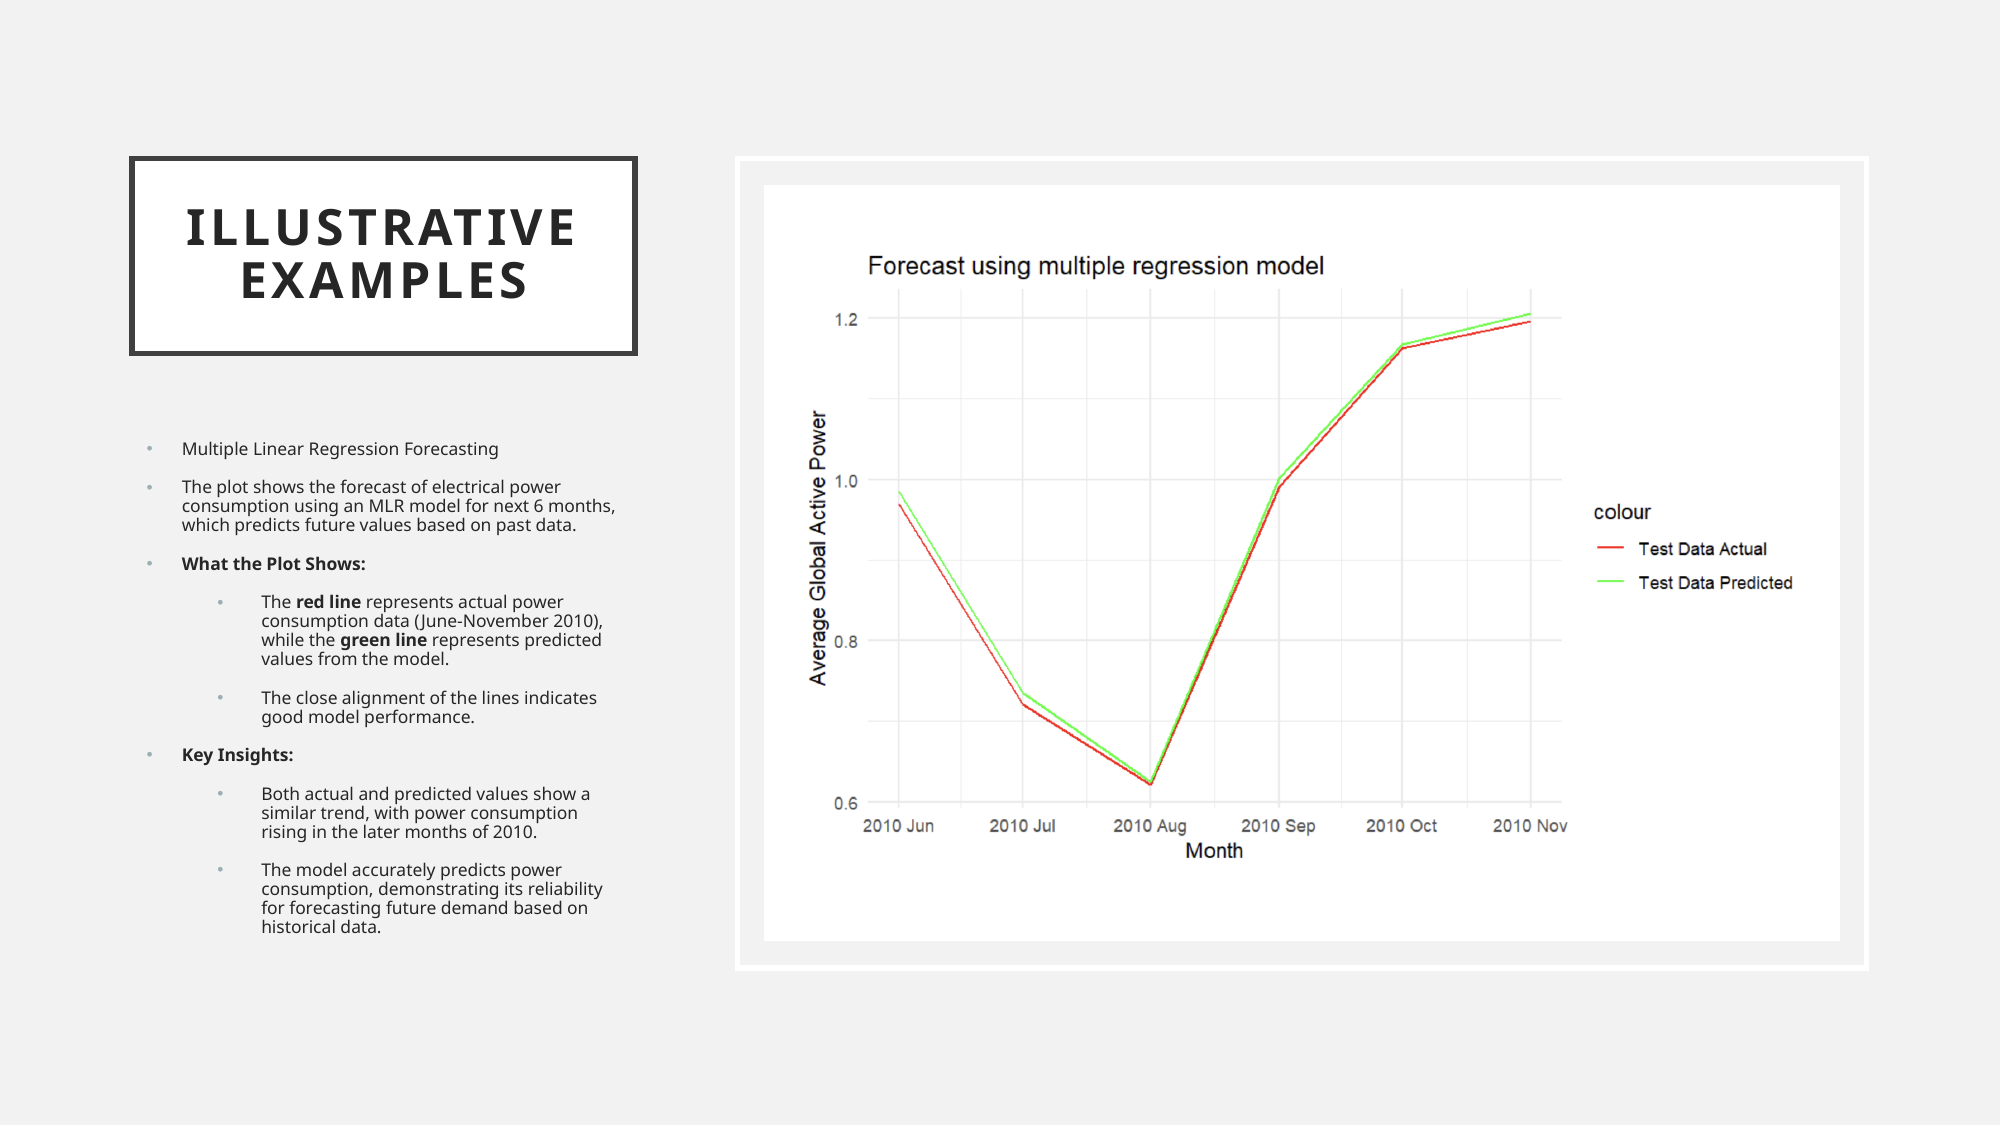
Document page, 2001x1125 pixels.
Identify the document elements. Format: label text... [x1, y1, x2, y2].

text_box [763, 184, 1841, 942]
list Multiple Linear Regression Forecasting The plot shows the forecast of electrical power consumption using an MLR model for next 6 months, which predicts future values based on past data. What the Plot Shows: The red line represents actual power consumption data (June-November 2010), while the green line represents predicted values from the model. The close alignment of the lines indicates good model performance. Key Insights: Both actual and predicted values show a similar trend, with power consumption rising in the later months of 2010. The model accurately predicts power consumption, demonstrating its reliability for forecasting future demand based on historical data. [131, 432, 635, 968]
text_box [736, 157, 1868, 969]
picture [791, 243, 1813, 883]
title Illustrative Examples [129, 156, 638, 356]
